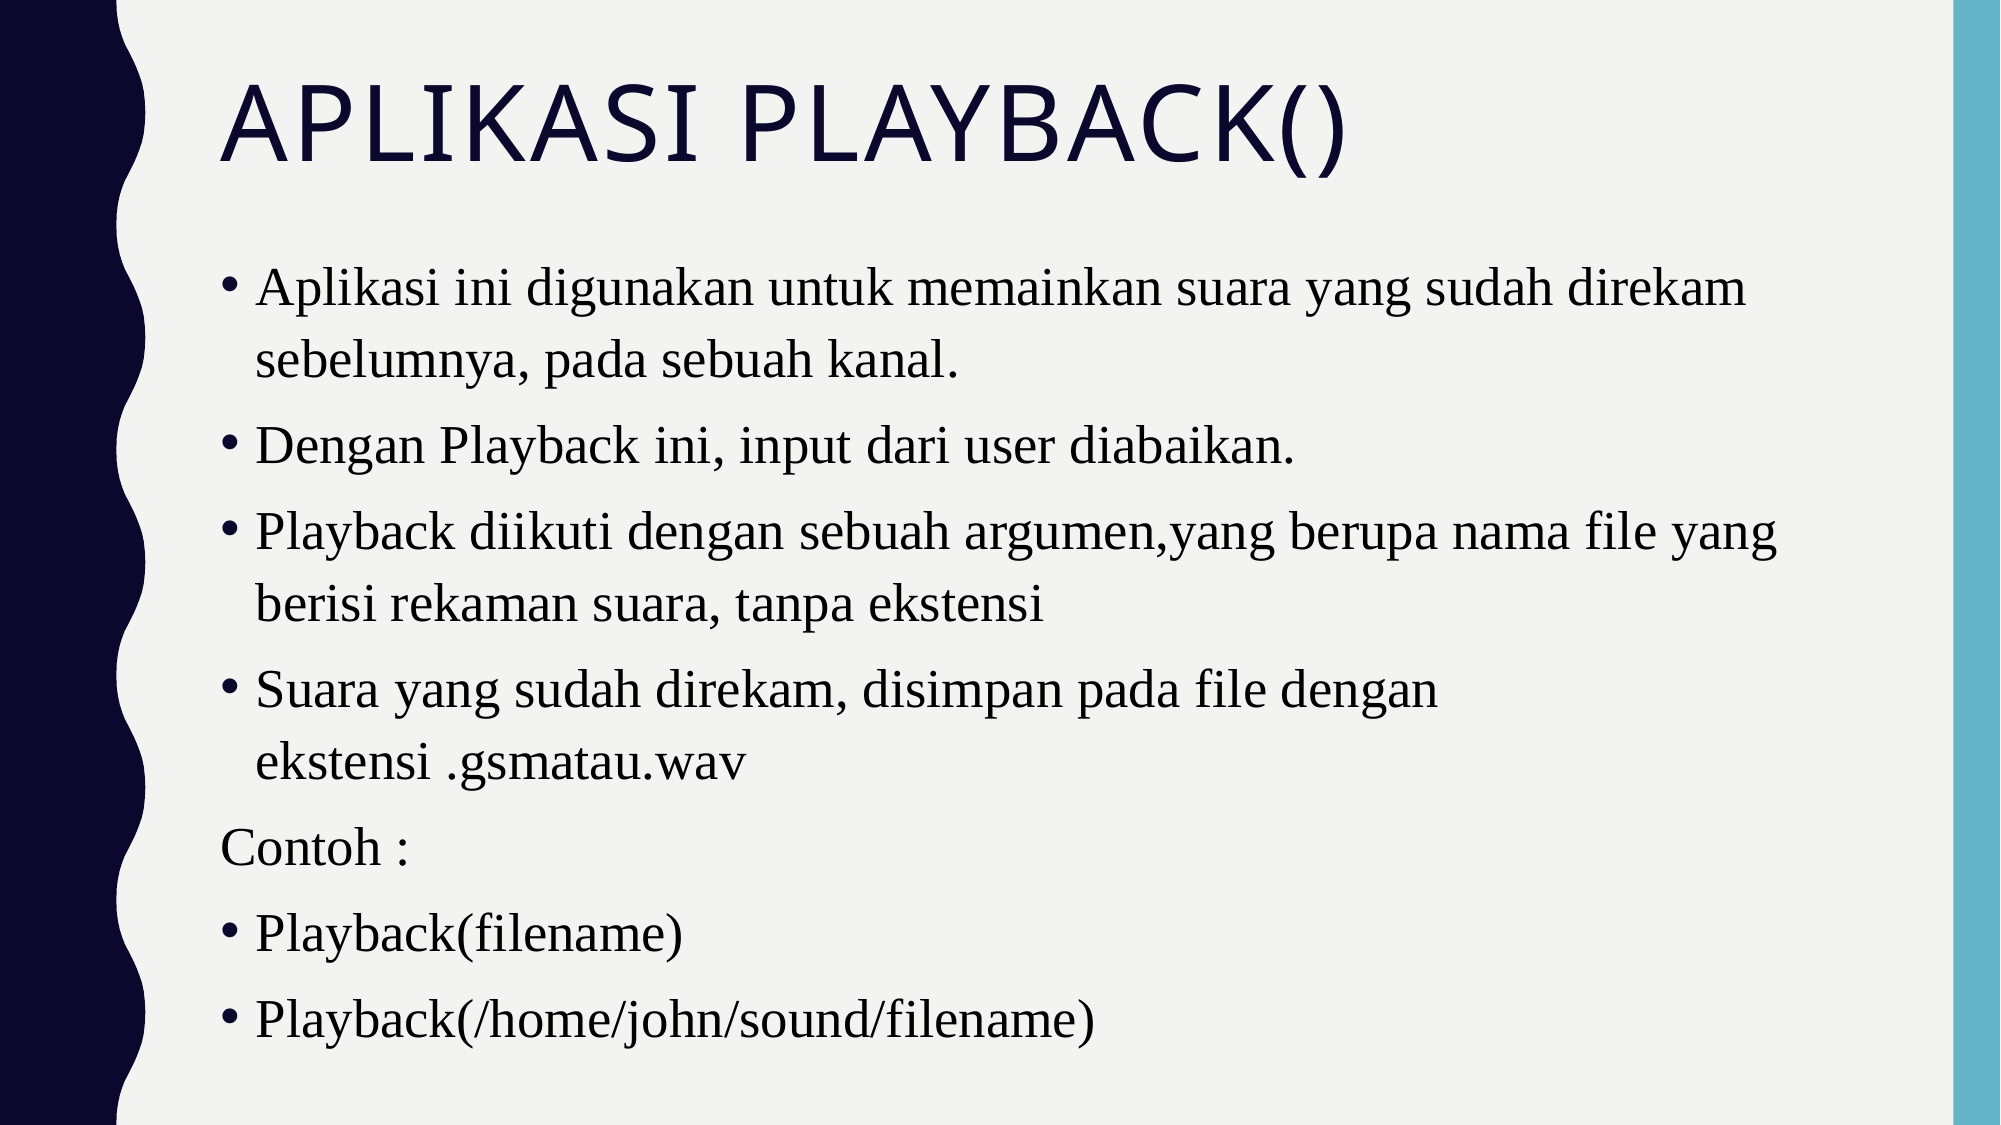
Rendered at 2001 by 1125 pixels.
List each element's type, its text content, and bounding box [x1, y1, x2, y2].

list Aplikasi ini digunakan untuk memainkan suara yang sudah direkam sebelumnya, pada sebuah kanal. Dengan Playback ini, input dari user diabaikan. Playback diikuti dengan sebuah argumen,yang berupa nama file yang berisi rekaman suara, tanpa ekstensi Suara yang sudah direkam, disimpan pada file dengan ekstensi .gsmatau.wav Contoh : Playback(filename) Playback(/home/john/sound/filename) [205, 236, 1875, 1063]
title Aplikasi playback() [205, 62, 1875, 210]
